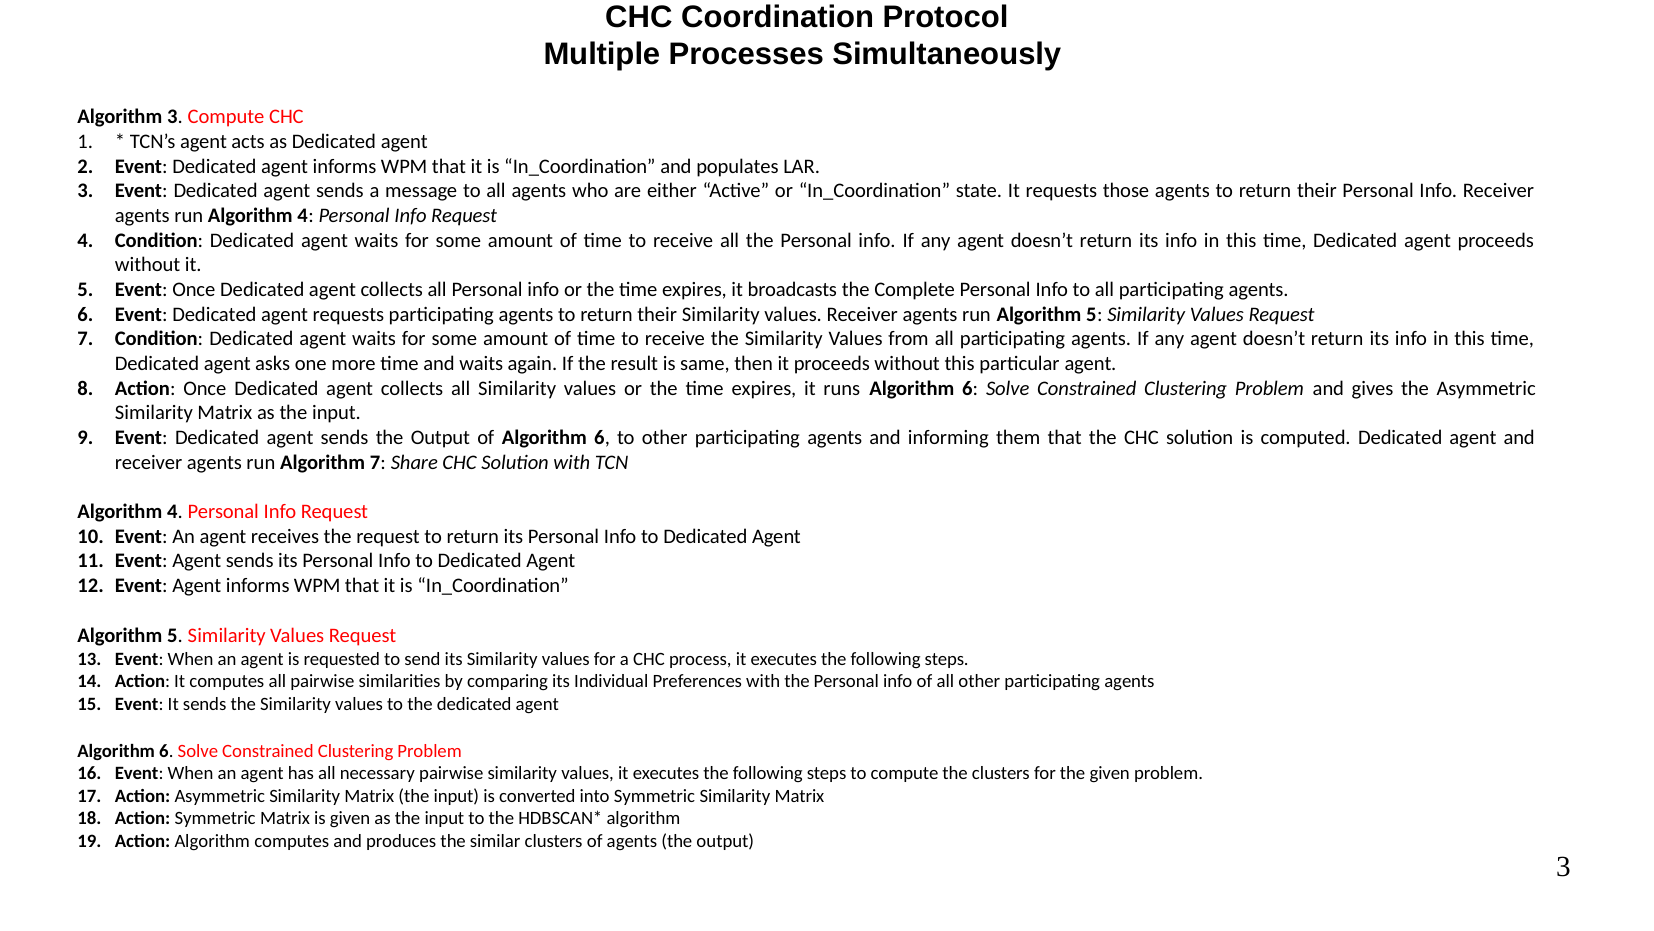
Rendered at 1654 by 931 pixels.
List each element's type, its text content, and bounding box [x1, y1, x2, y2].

text_box CHC Coordination Protocol Multiple Processes Simultaneously [62, 9, 1551, 96]
slide_number 3 [1185, 847, 1571, 912]
text_box Algorithm 3. Compute CHC * TCN’s agent acts as Dedicated agent Event: Dedicated agent informs WPM that it is “In_Coordination” and populates LAR. Event: Dedicated agent sends a message to all agents who are either “Active” or “In_Coordination” state. It requests those agents to return their Personal Info. Receiver agents run Algorithm 4: Personal Info Request Condition: Dedicated agent waits for some amount of time to receive all the Personal info. If any agent doesn’t return its info in this time, Dedicated agent proceeds without it. Event: Once Dedicated agent collects all Personal info or the time expires, it broadcasts the Complete Personal Info to all participating agents. Event: Dedicated agent requests participating agents to return their Similarity values. Receiver agents run Algorithm 5: Similarity Values Request Condition: Dedicated agent waits for some amount of time to receive the Similarity Values from all participating agents. If any agent doesn’t return its info in this time, Dedicated agent asks one more time and waits again. If the result is same, then it proceeds without this particular agent. Action: Once Dedicated agent collects all Similarity values or the time expires, it runs Algorithm 6: Solve Constrained Clustering Problem and gives the Asymmetric Similarity Matrix as the input. Event: Dedicated agent sends the Output of Algorithm 6, to other participating agents and informing them that the CHC solution is computed. Dedicated agent and receiver agents run Algorithm 7: Share CHC Solution with TCN Algorithm 4. Personal Info Request Event: An agent receives the request to return its Personal Info to Dedicated Agent Event: Agent sends its Personal Info to Dedicated Agent Event: Agent informs WPM that it is “In_Coordination” Algorithm 5. Similarity Values Request Event: When an agent is requested to send its Similarity values for a CHC process, it executes the following steps. Action: It computes all pairwise similarities by comparing its Individual Preferences with the Personal info of all other participating agents Event: It sends the Similarity values to the dedicated agent Algorithm 6. Solve Constrained Clustering Problem Event: When an agent has all necessary pairwise similarity values, it executes the following steps to compute the clusters for the given problem. Action: Asymmetric Similarity Matrix (the input) is converted into Symmetric Similarity Matrix Action: Symmetric Matrix is given as the input to the HDBSCAN* algorithm Action: Algorithm computes and produces the similar clusters of agents (the output) [62, 96, 1551, 884]
